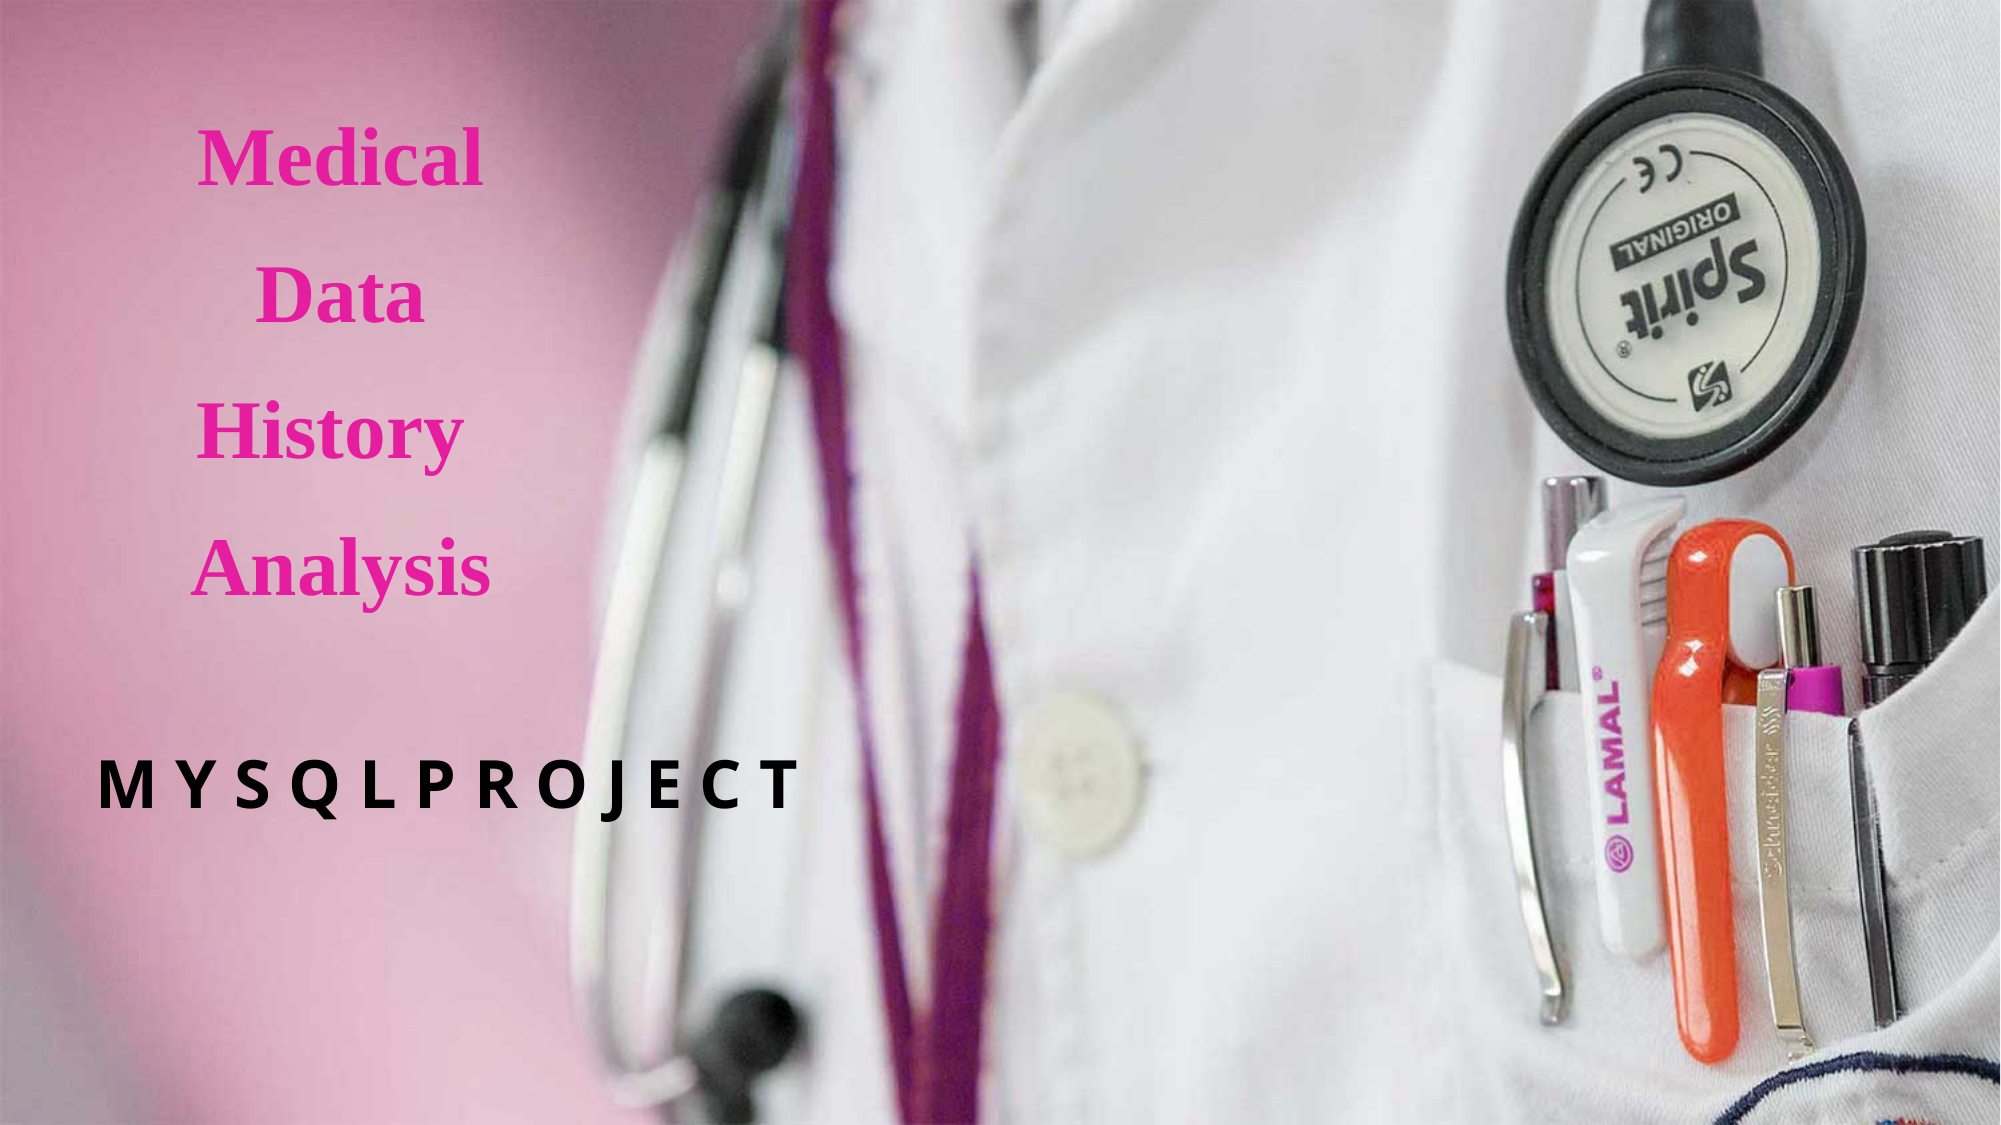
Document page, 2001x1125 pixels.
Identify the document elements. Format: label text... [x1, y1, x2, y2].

text_box [1061, 975, 1929, 1017]
text_box M Y S Q L P R O J E C T [80, 734, 948, 874]
picture [0, 0, 2001, 1125]
text_box Medical Data History Analysis [0, 95, 958, 620]
